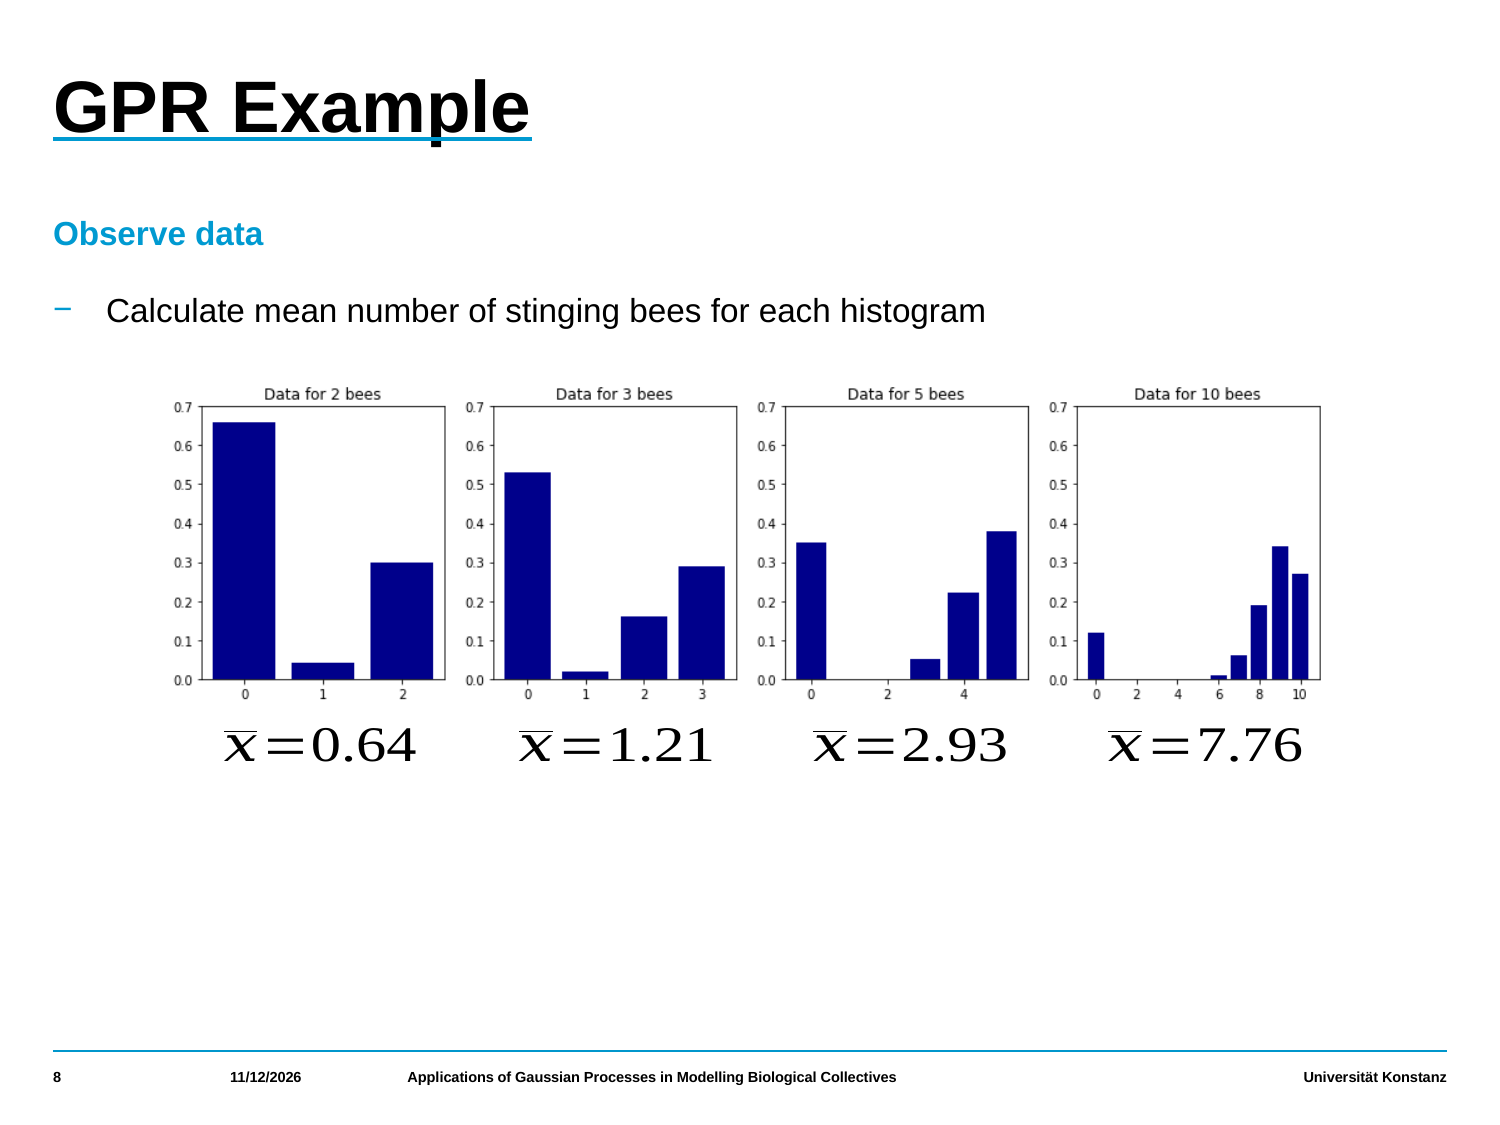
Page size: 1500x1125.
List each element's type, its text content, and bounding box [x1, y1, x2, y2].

picture [164, 371, 1336, 719]
slide_number 8 [53, 1058, 207, 1094]
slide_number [230, 1058, 384, 1094]
footer Applications of Gaussian Processes in Modelling Biological Collectives [407, 1058, 916, 1094]
title GPR Example [53, 66, 1093, 208]
list Observe data Calculate mean number of stinging bees for each histogram [53, 208, 1093, 882]
